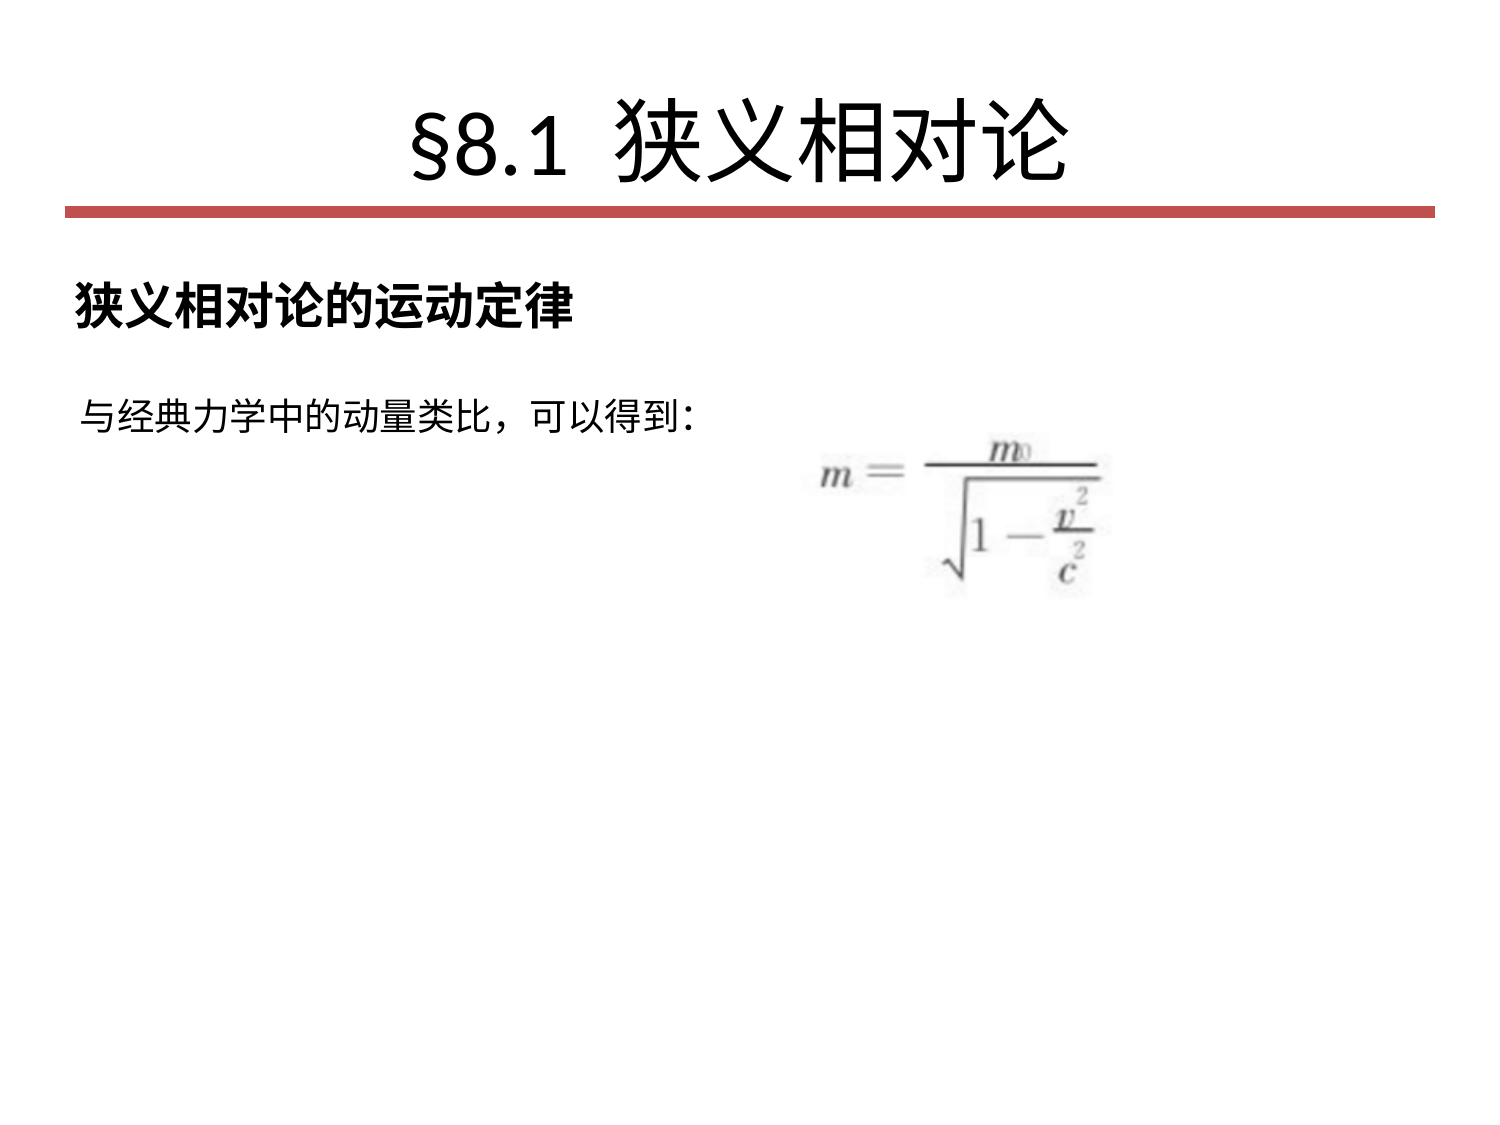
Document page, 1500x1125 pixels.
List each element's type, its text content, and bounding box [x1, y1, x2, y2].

picture [762, 393, 1143, 609]
text_box 狭义相对论的运动定律 [59, 267, 1383, 342]
text_box 与经典力学中的动量类比，可以得到： [64, 385, 1187, 445]
title §8.1 狭义相对论 [41, 45, 1459, 233]
